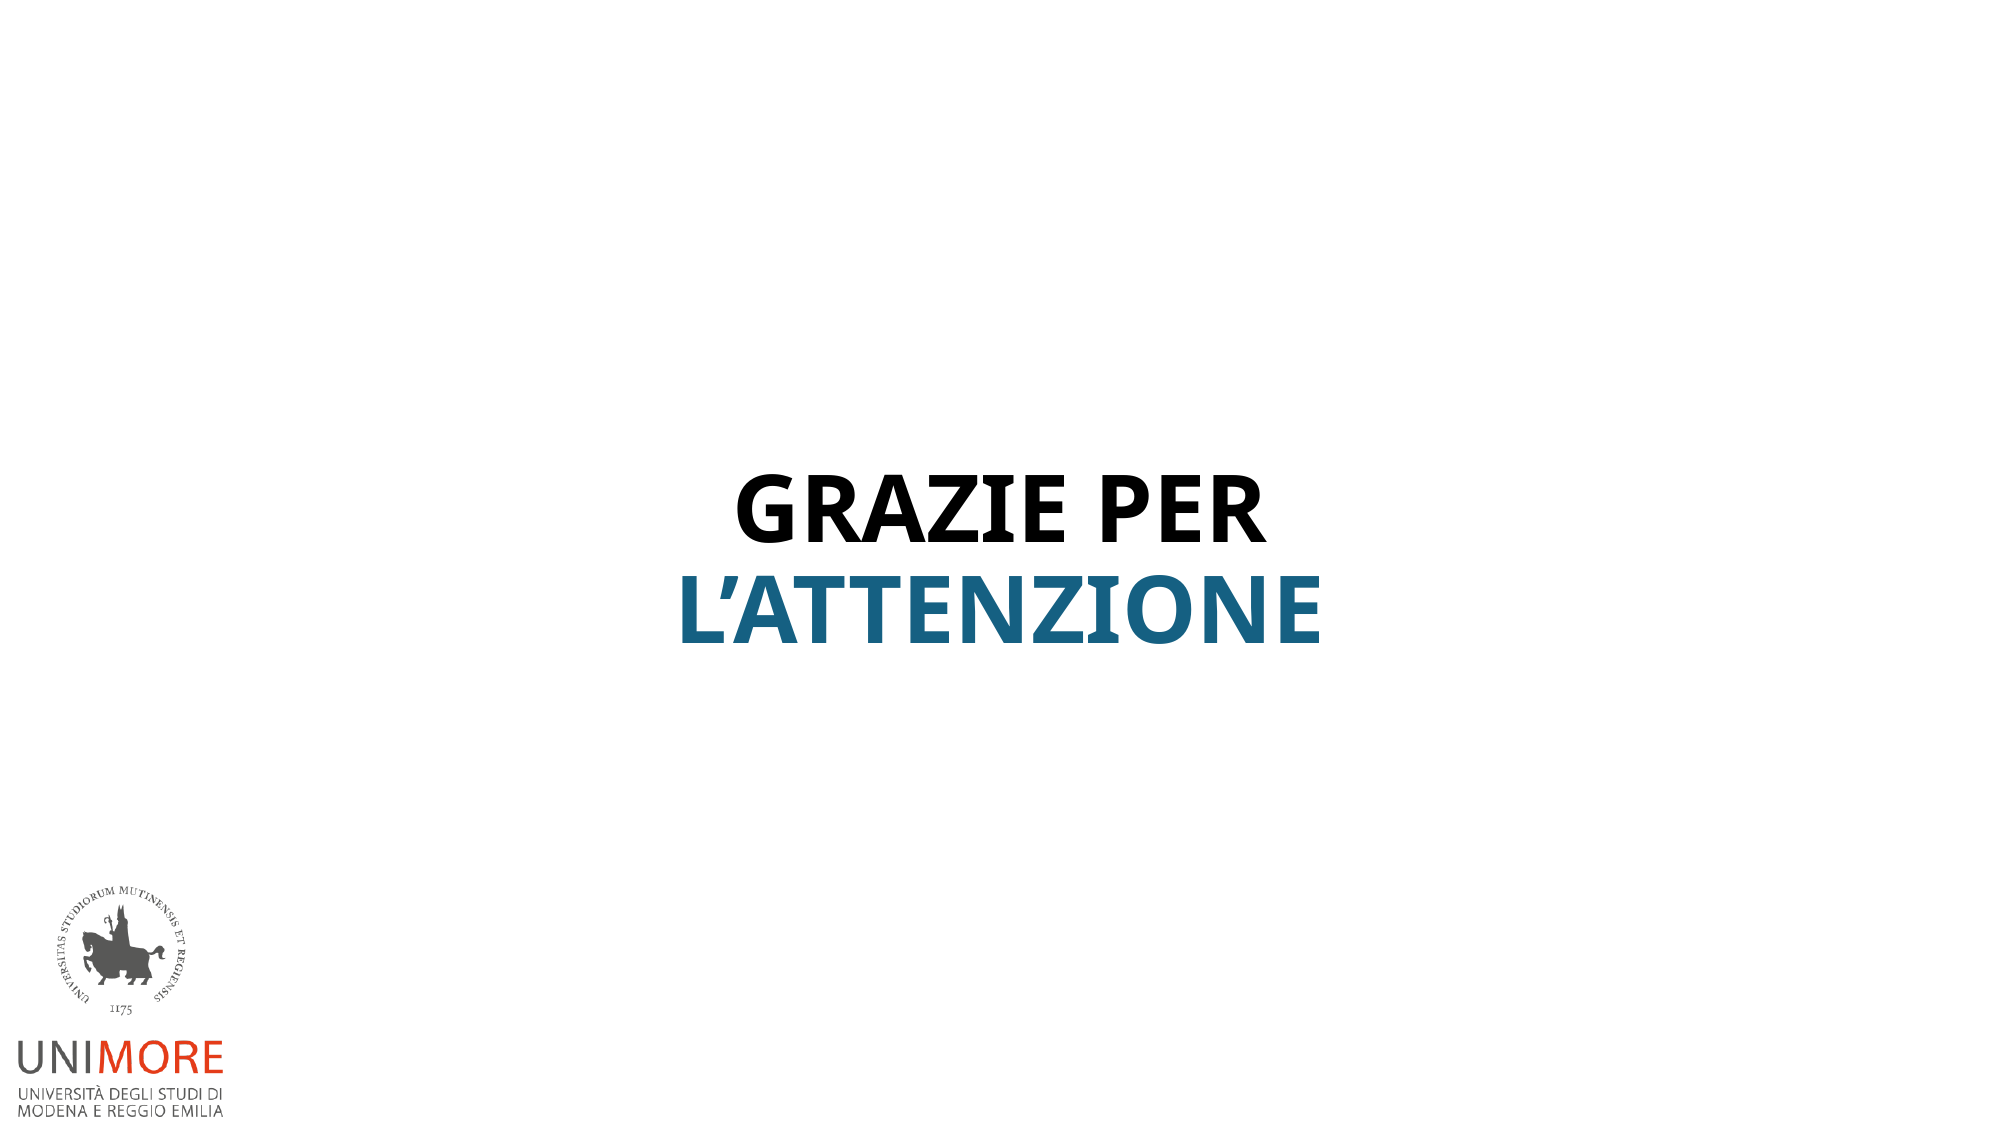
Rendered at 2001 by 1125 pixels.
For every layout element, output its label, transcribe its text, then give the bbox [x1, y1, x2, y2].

picture [11, 878, 230, 1125]
title GRAZIE PER L’ATTENZIONE [435, 453, 1565, 672]
